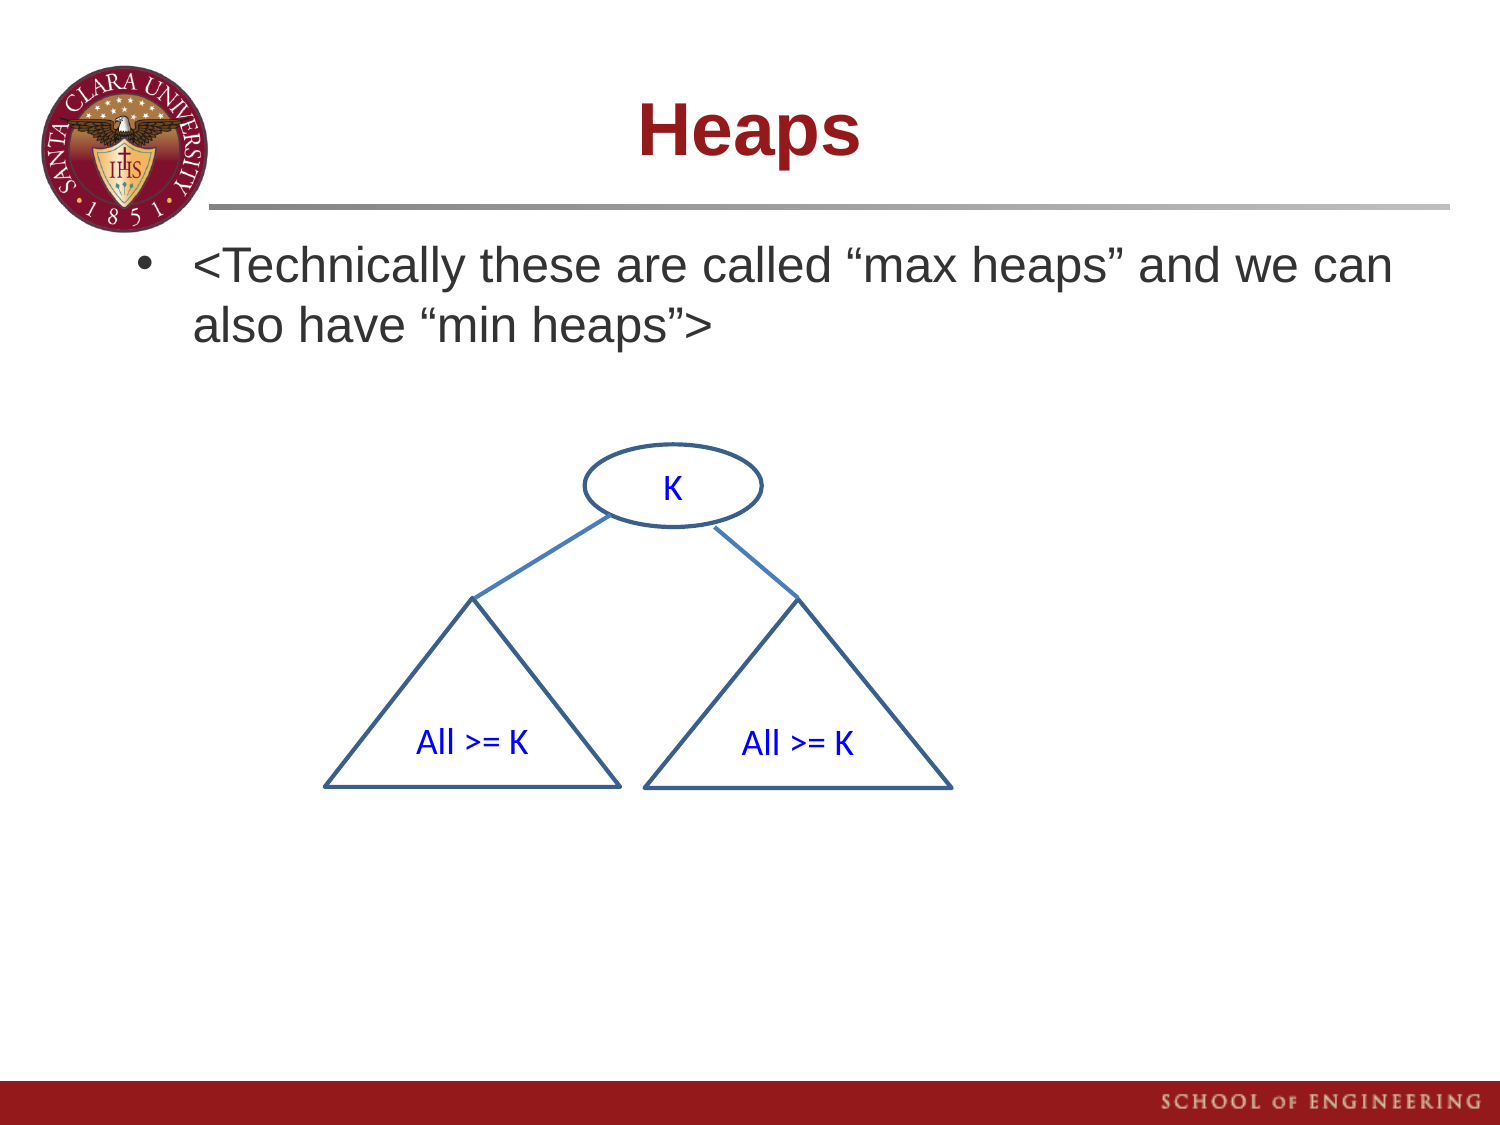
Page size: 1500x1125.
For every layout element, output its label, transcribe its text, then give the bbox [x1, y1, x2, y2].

picture [37, 63, 209, 235]
list <Technically these are called “max heaps” and we can also have “min heaps”> [75, 224, 1425, 1075]
text_box All >= K [322, 598, 622, 789]
title Heaps [75, 45, 1425, 205]
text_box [714, 526, 799, 599]
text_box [474, 514, 611, 599]
text_box All >= K [642, 601, 954, 791]
text_box K [582, 442, 764, 530]
picture [1149, 1091, 1489, 1115]
